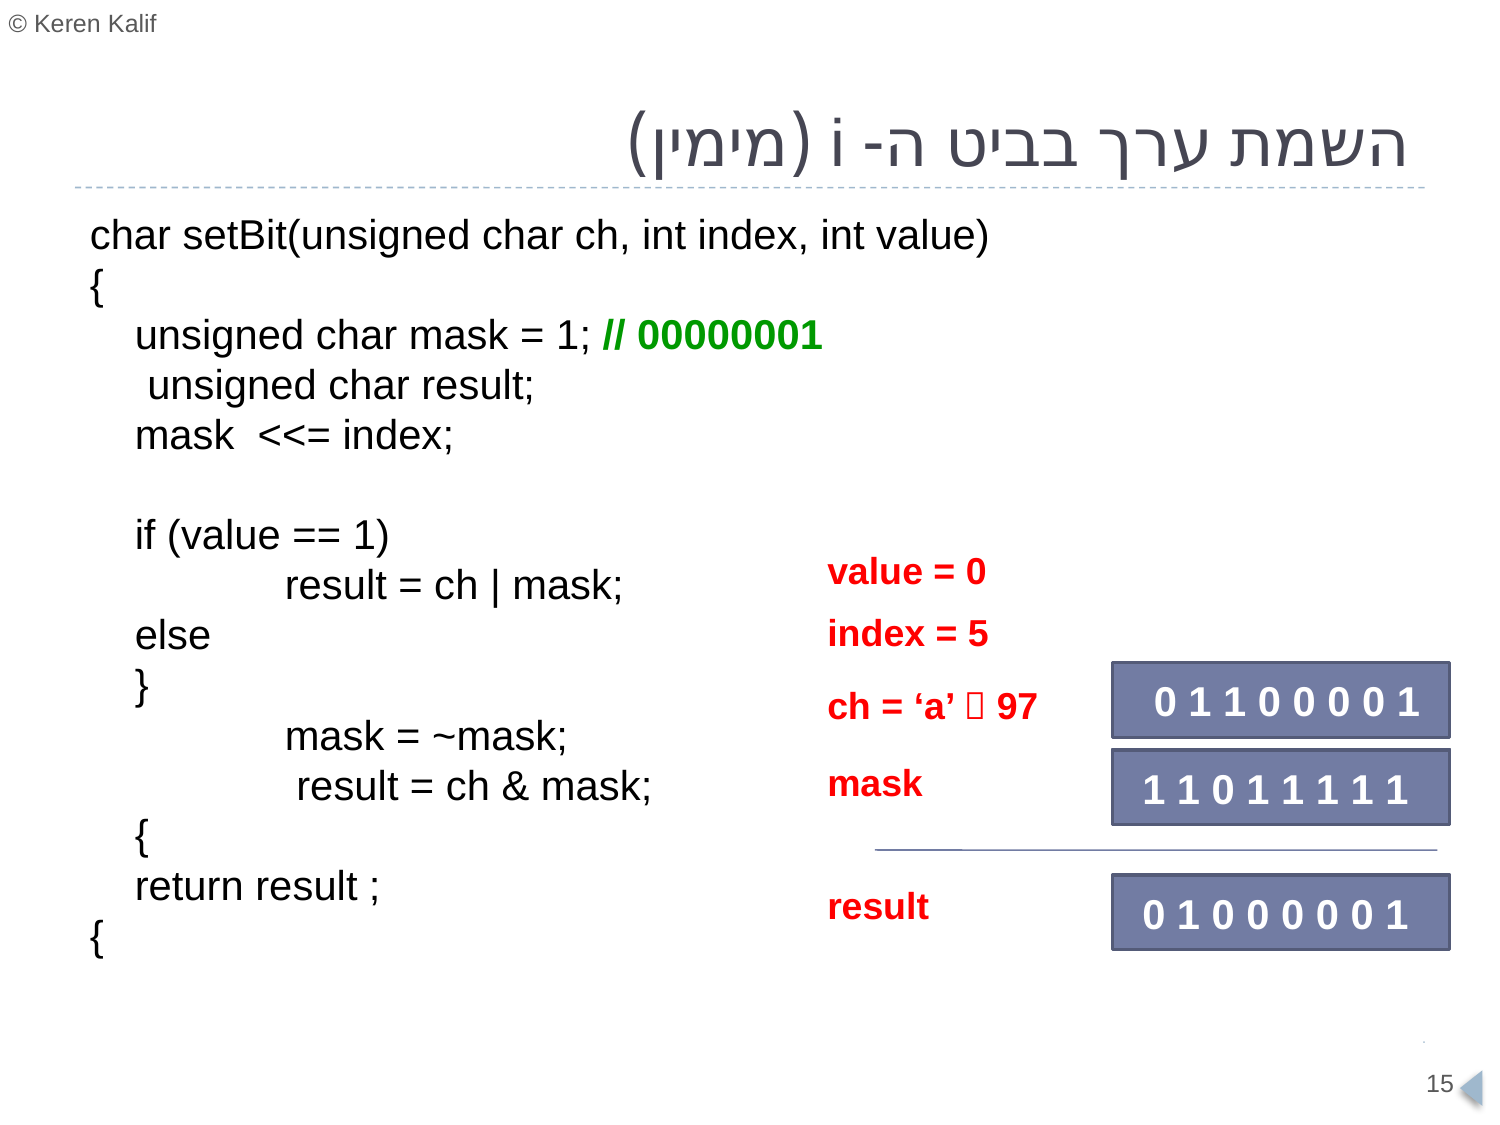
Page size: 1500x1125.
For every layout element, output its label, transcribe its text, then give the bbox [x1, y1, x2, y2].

text_box 1 1 0 1 1 1 1 1 [1111, 748, 1451, 826]
text_box value = 0 [812, 539, 1088, 599]
title השמת ערך בביט ה- i (מימין) [53, 24, 1425, 188]
text_box 0 1 0 0 0 0 0 1 [1111, 873, 1451, 951]
text_box index = 5 [812, 601, 1088, 662]
list char setBit(unsigned char ch, int index, int value) { unsigned char mask = 1; // 00000001 unsigned char result; mask <<= index; if (value == 1) result = ch | mask; else } mask = ~mask; result = ch & mask; { return result ; { [75, 200, 1425, 1010]
text_box mask [812, 751, 1088, 812]
text_box result [812, 874, 1088, 935]
text_box 0 1 1 0 0 0 0 1 [1111, 661, 1451, 739]
text_box ch = ‘a’  97 [812, 674, 1088, 735]
